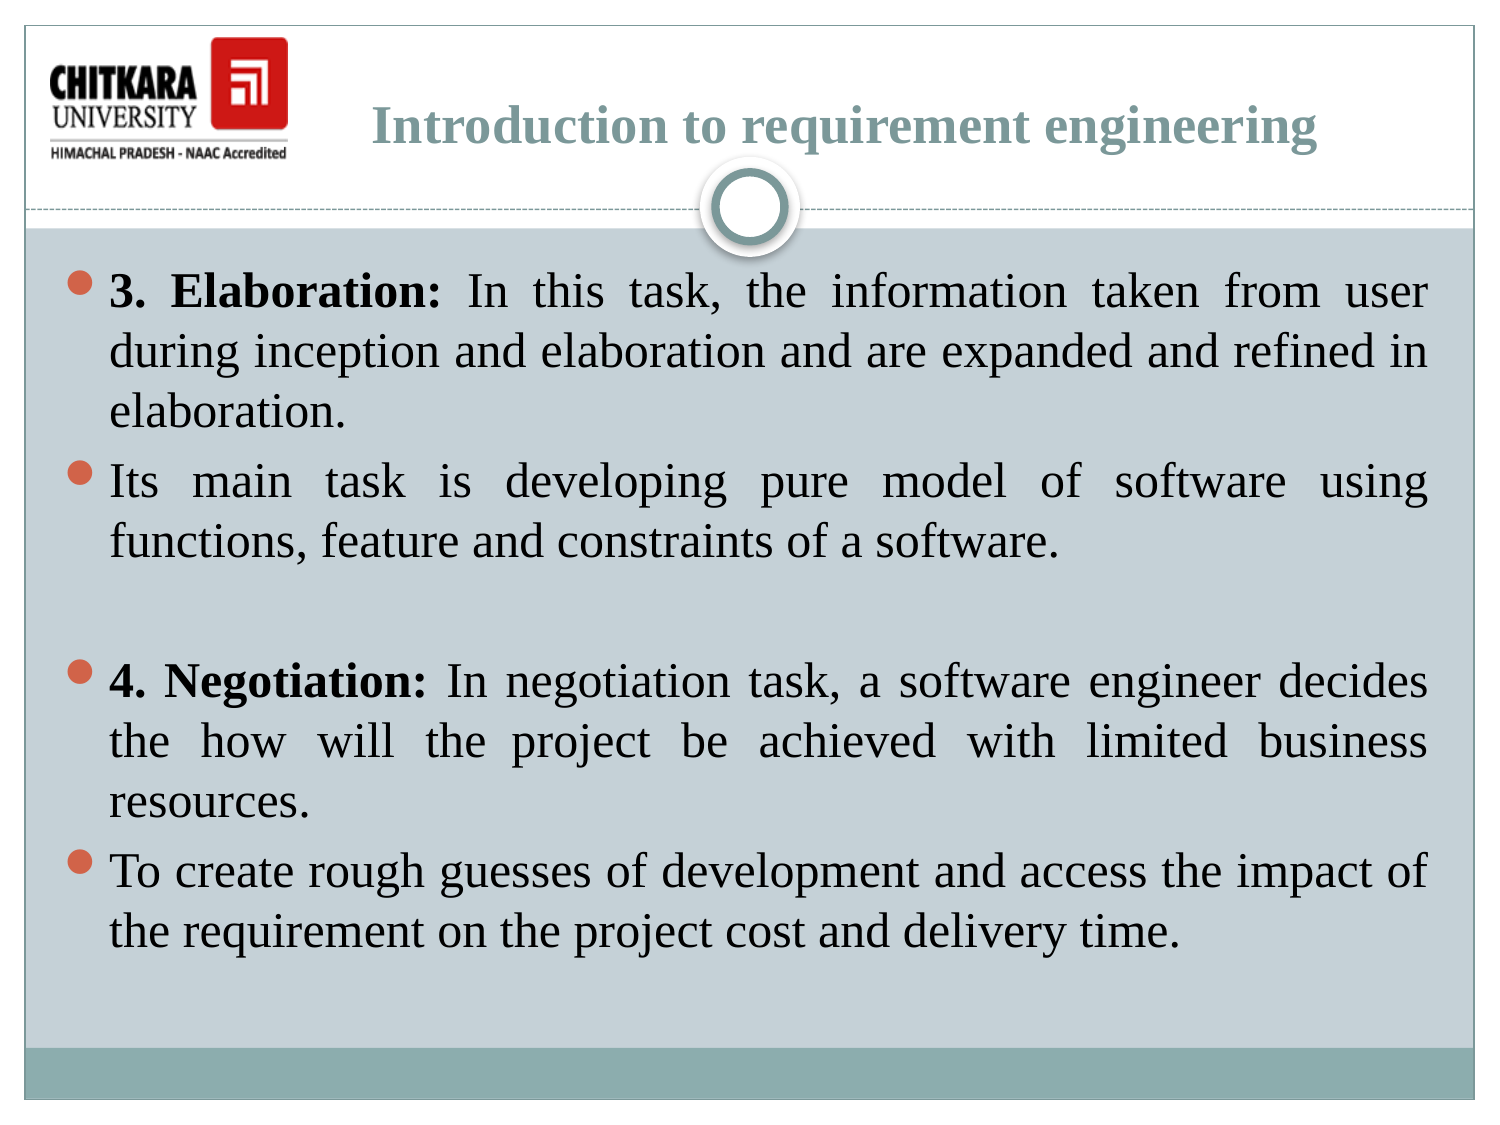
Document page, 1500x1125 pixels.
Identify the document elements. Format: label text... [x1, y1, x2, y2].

list 3. Elaboration: In this task, the information taken from user during inception and elaboration and are expanded and refined in elaboration. Its main task is developing pure model of software using functions, feature and constraints of a software. 4. Negotiation: In negotiation task, a software engineer decides the how will the project be achieved with limited business resources. To create rough guesses of development and access the impact of the requirement on the project cost and delivery time. [49, 250, 1445, 1001]
picture [49, 37, 288, 163]
title Introduction to requirement engineering [289, 37, 1450, 162]
